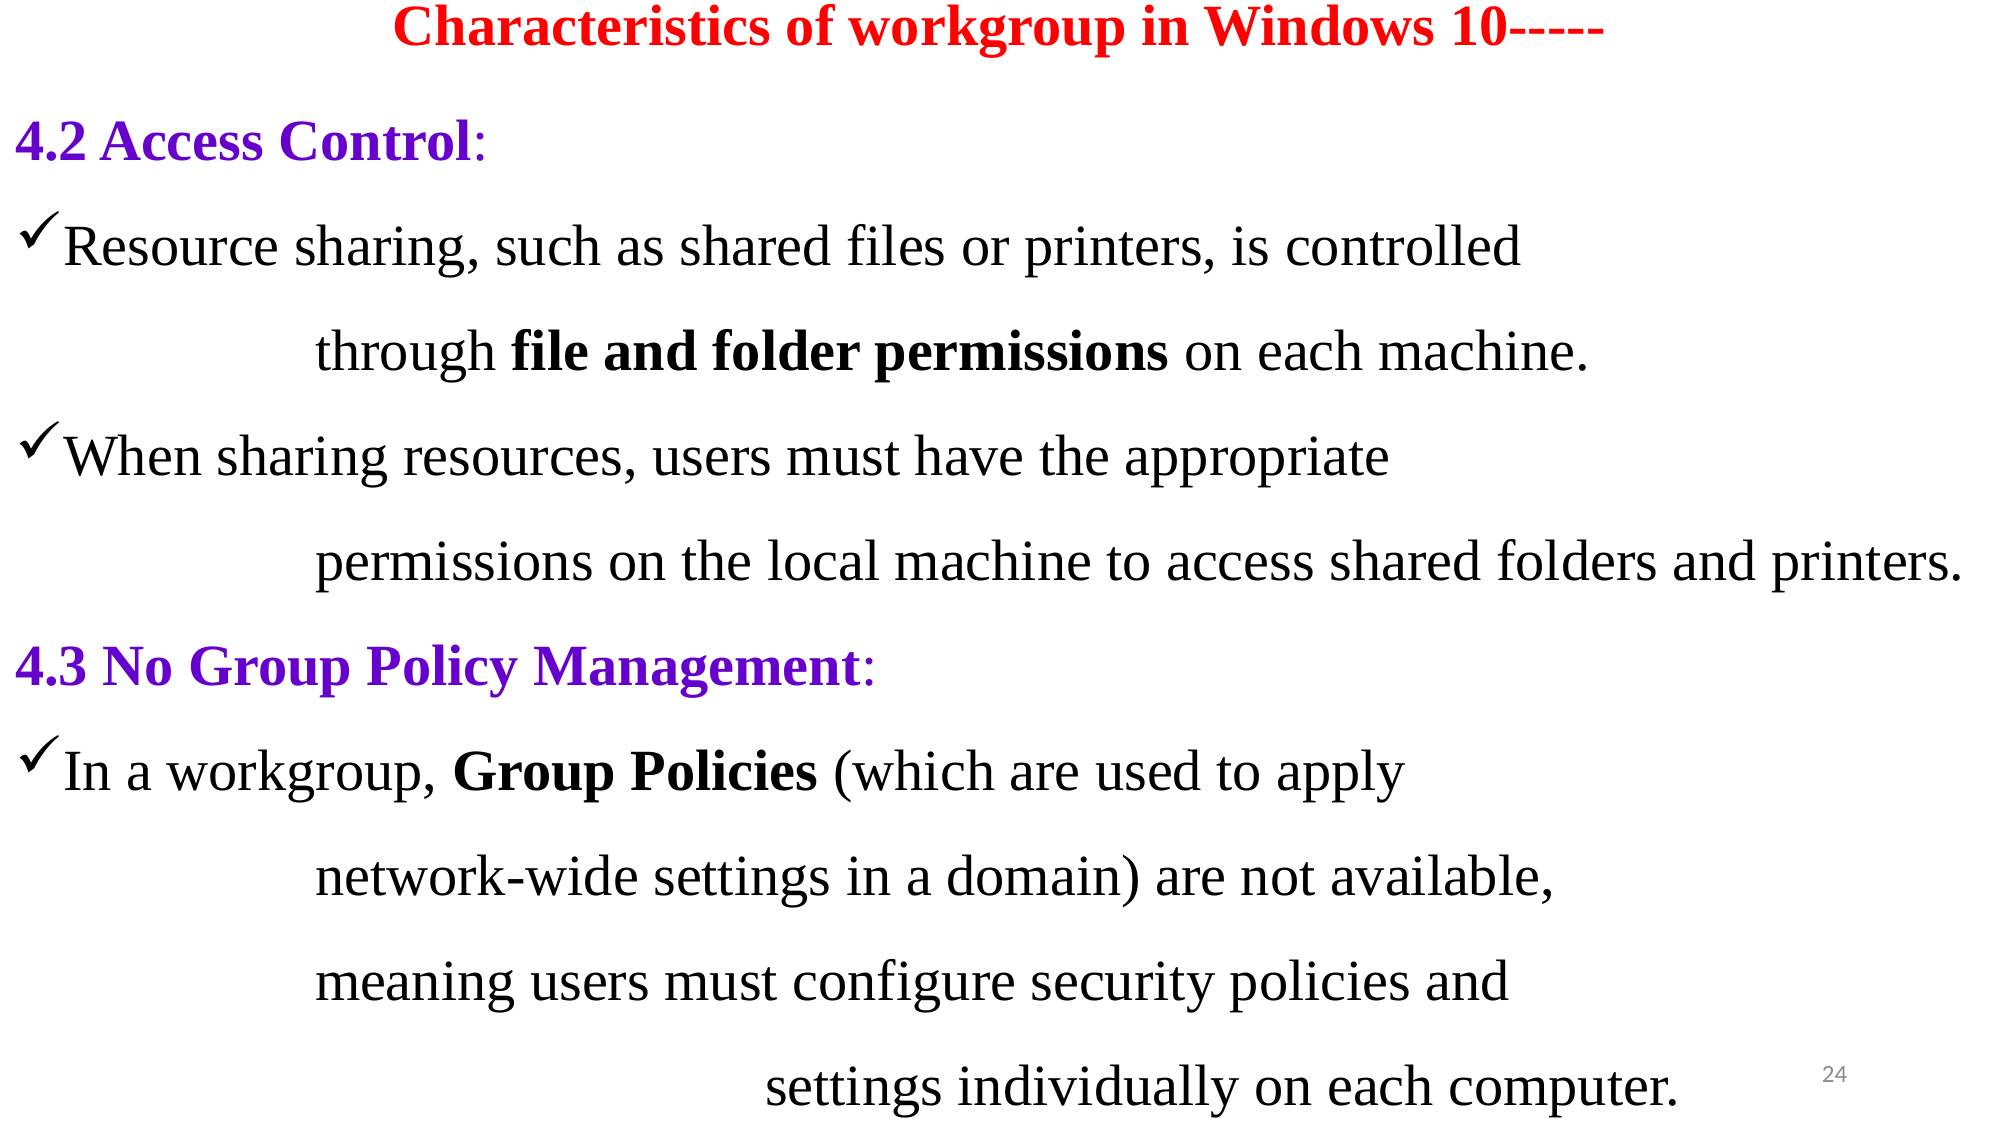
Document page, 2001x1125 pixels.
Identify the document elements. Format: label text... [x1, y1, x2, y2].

list 4.2 Access Control: Resource sharing, such as shared files or printers, is controlled through file and folder permissions on each machine. When sharing resources, users must have the appropriate permissions on the local machine to access shared folders and printers. 4.3 No Group Policy Management: In a workgroup, Group Policies (which are used to apply network-wide settings in a domain) are not available, meaning users must configure security policies and settings individually on each computer. [0, 59, 2000, 1125]
slide_number 24 [1412, 1042, 1863, 1103]
title Characteristics of workgroup in Windows 10----- [0, 0, 2000, 59]
